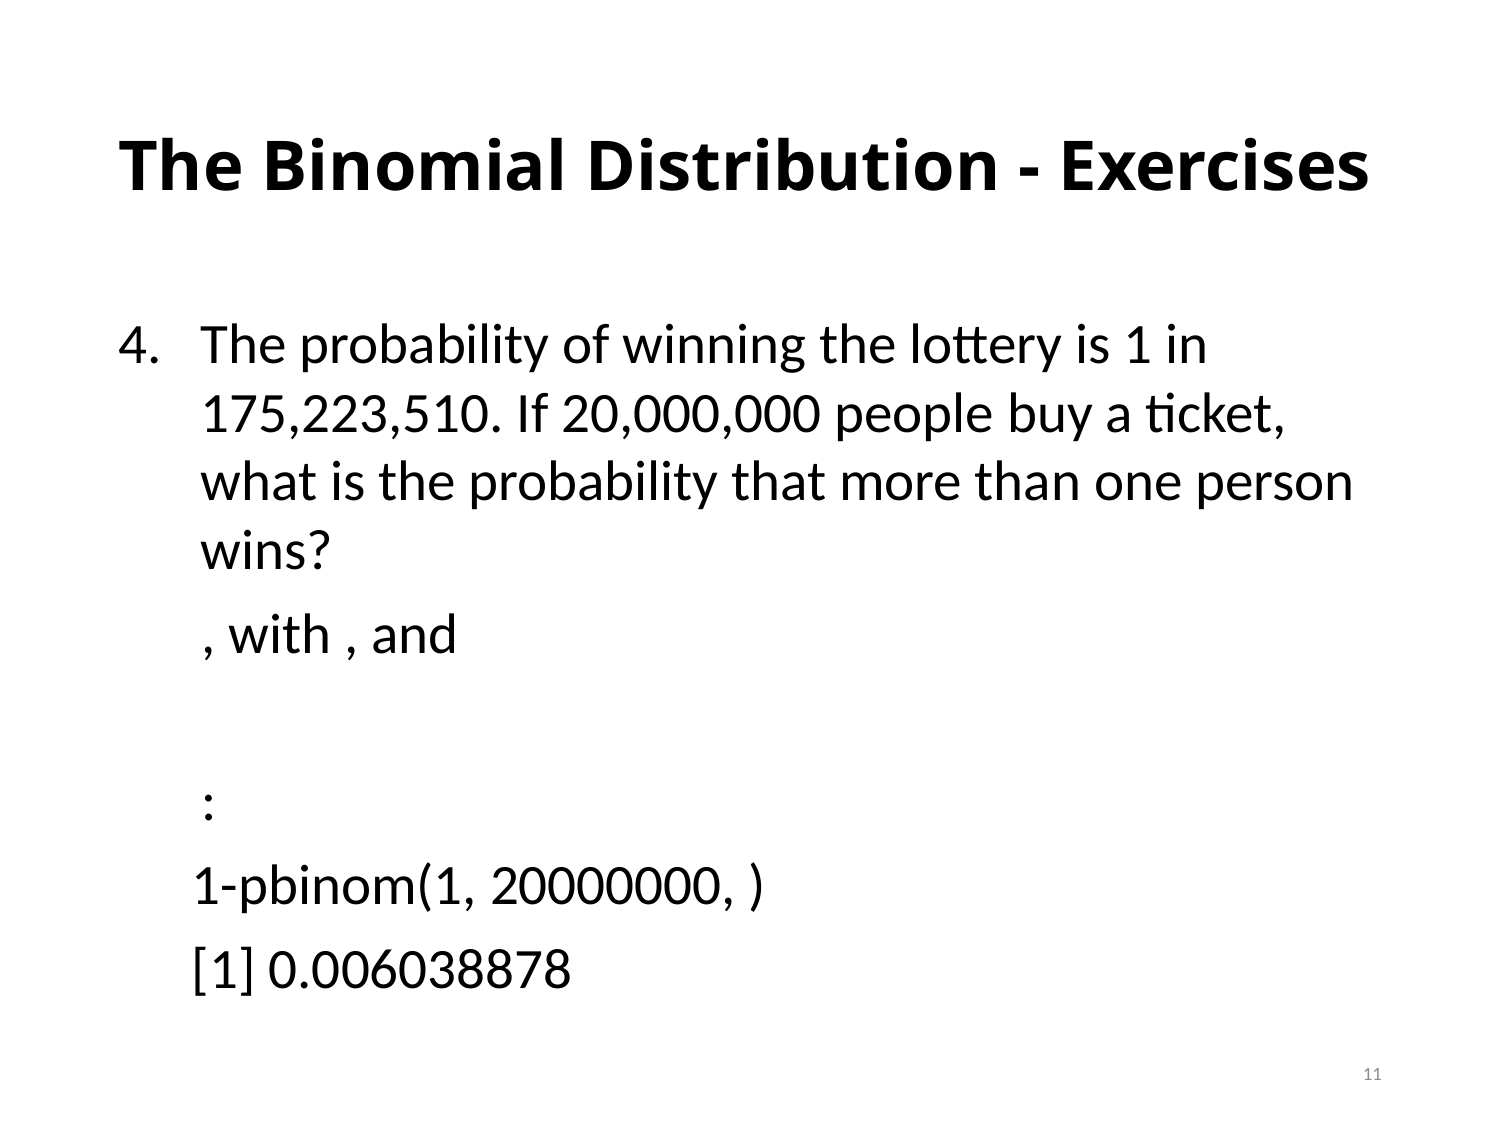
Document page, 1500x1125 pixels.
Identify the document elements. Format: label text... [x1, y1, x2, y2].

title The Binomial Distribution - Exercises [103, 59, 1397, 278]
slide_number 11 [1059, 1042, 1397, 1103]
